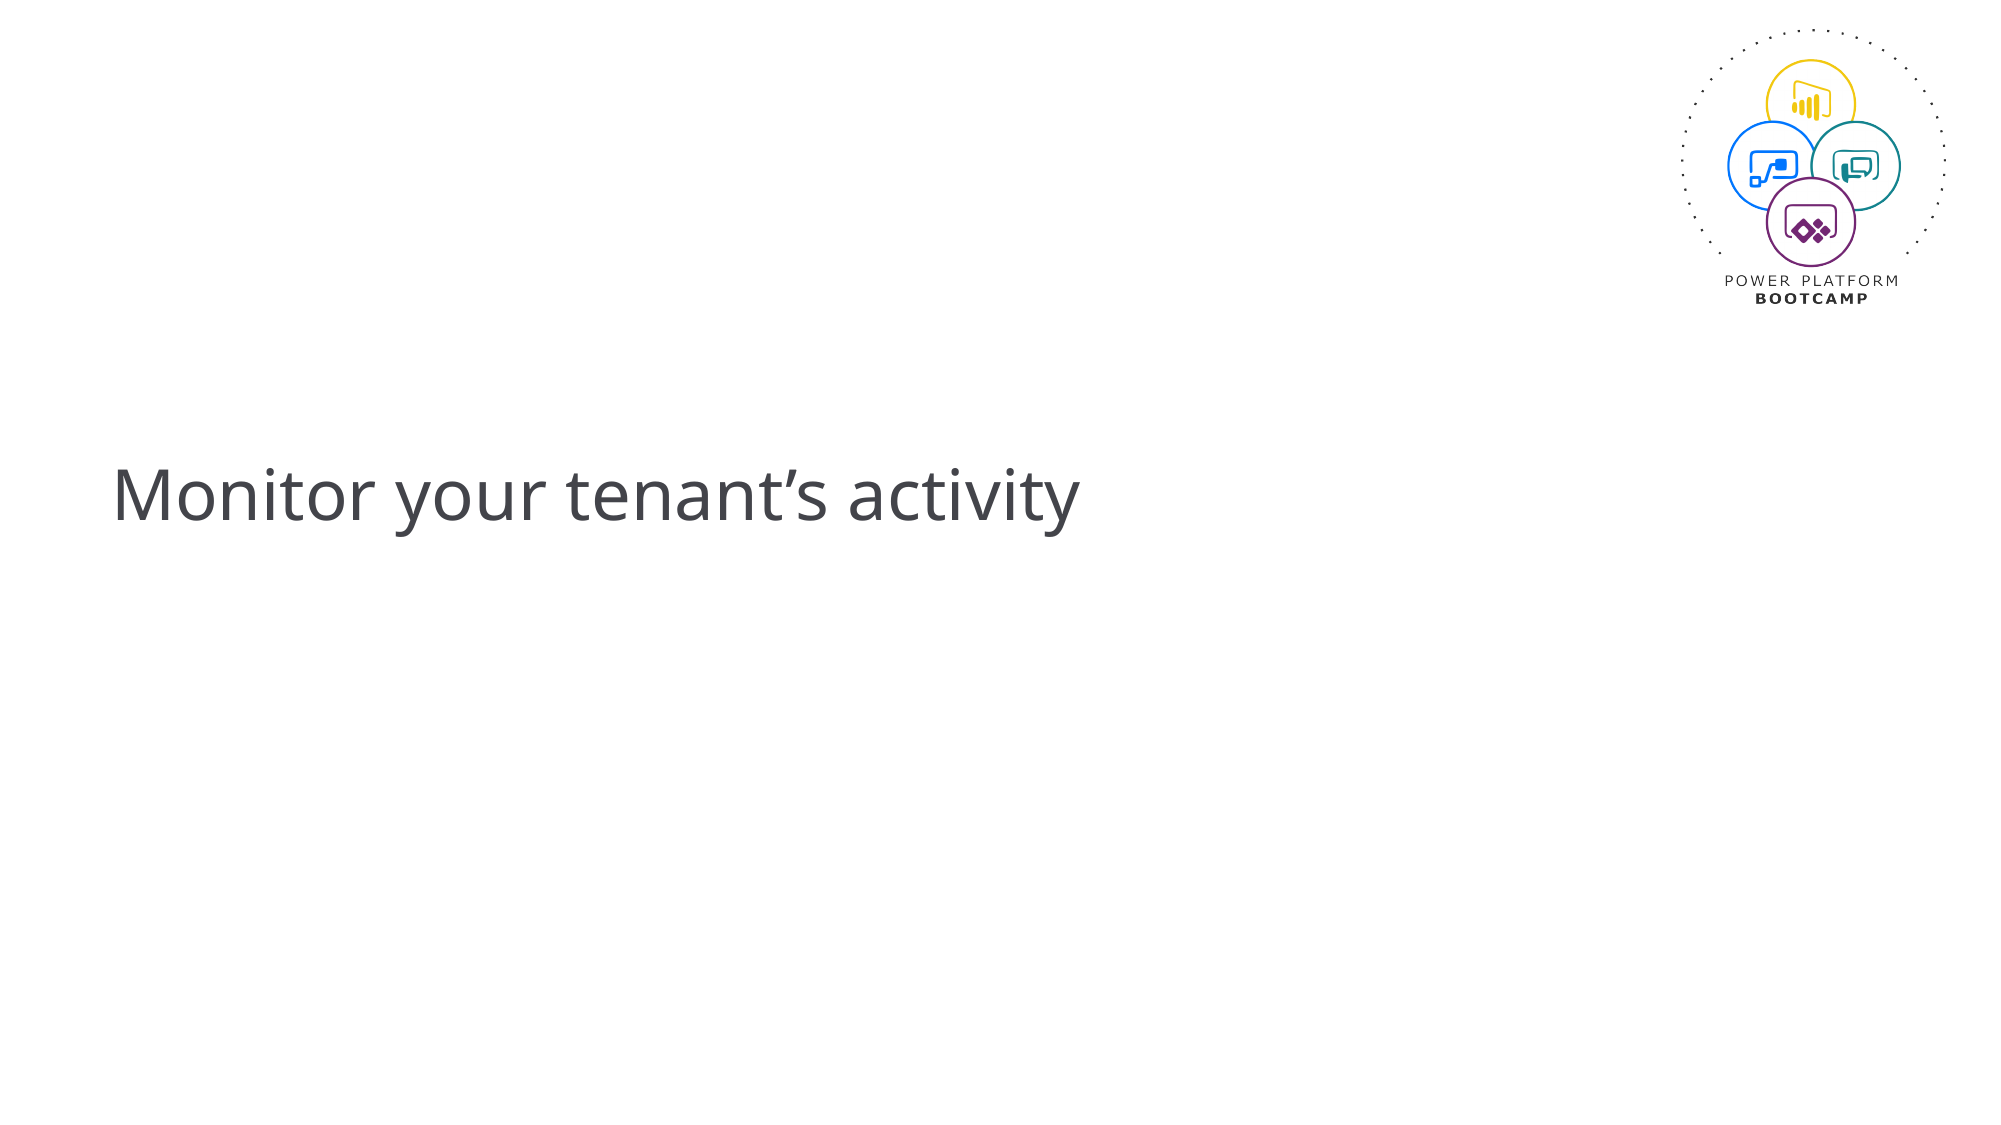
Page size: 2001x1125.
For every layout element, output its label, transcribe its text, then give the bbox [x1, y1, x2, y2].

picture [1681, 29, 1946, 304]
title Monitor your tenant’s activity [96, 416, 1111, 580]
